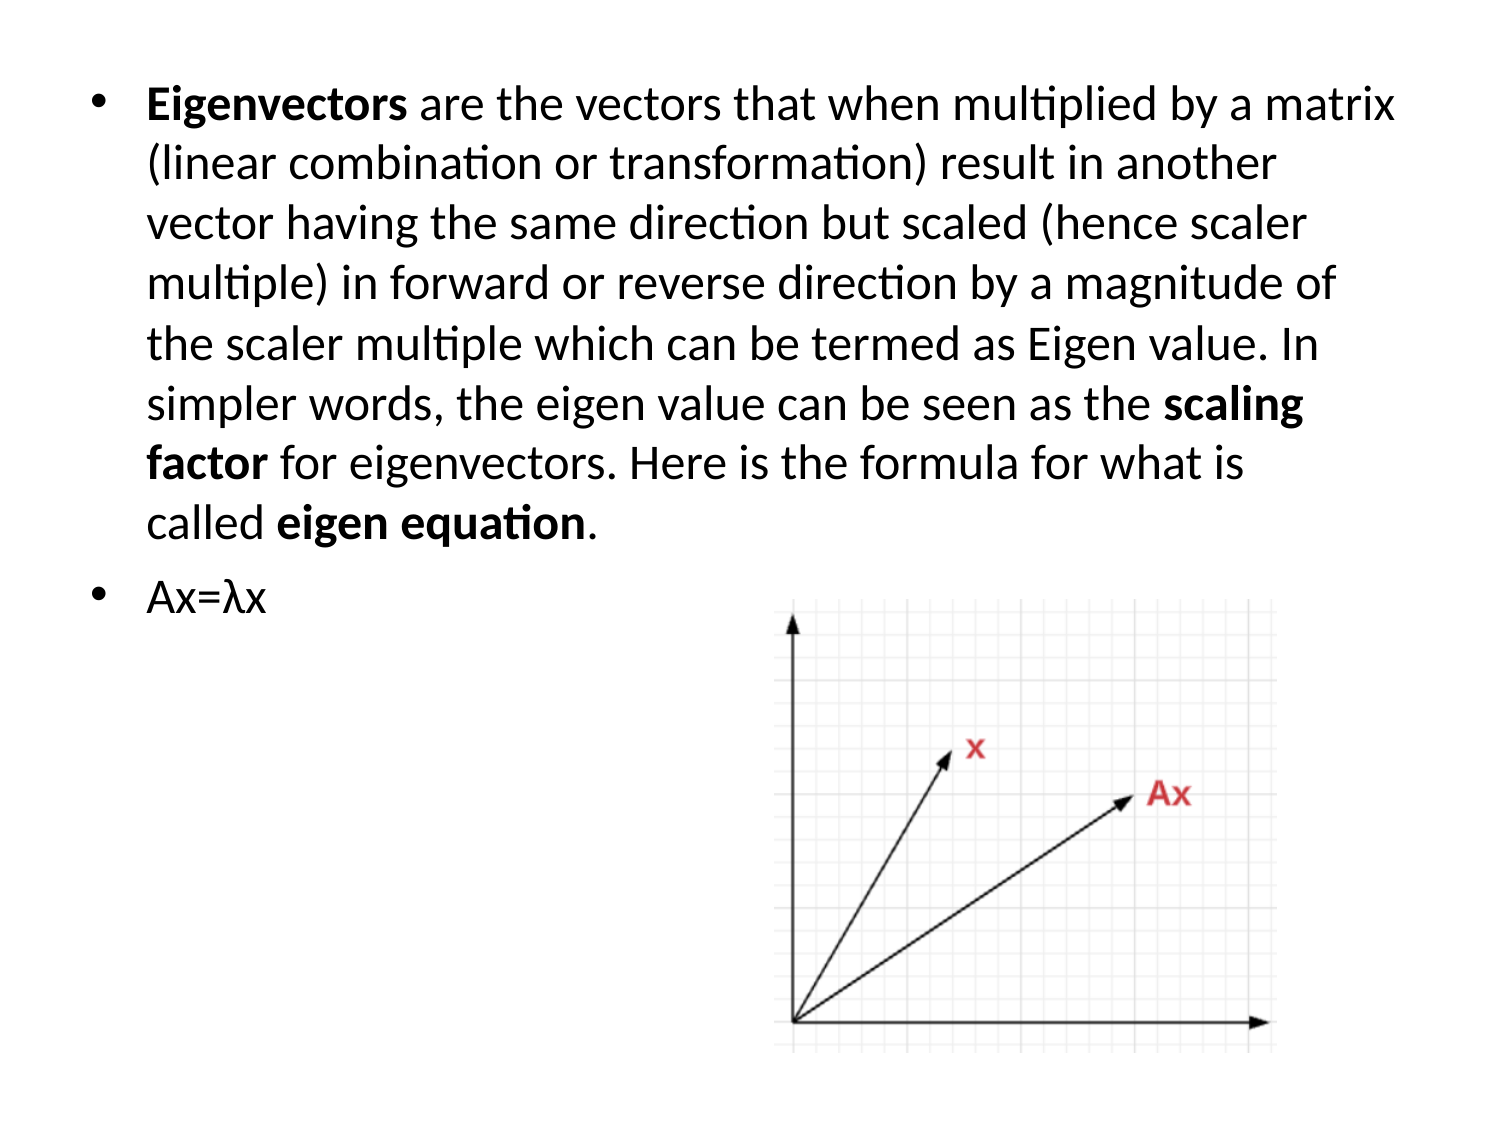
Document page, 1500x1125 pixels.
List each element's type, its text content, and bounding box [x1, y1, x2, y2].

list Eigenvectors are the vectors that when multiplied by a matrix (linear combination or transformation) result in another vector having the same direction but scaled (hence scaler multiple) in forward or reverse direction by a magnitude of the scaler multiple which can be termed as Eigen value. In simpler words, the eigen value can be seen as the scaling factor for eigenvectors. Here is the formula for what is called eigen equation. Ax=λx [75, 62, 1425, 1005]
picture [774, 599, 1278, 1053]
